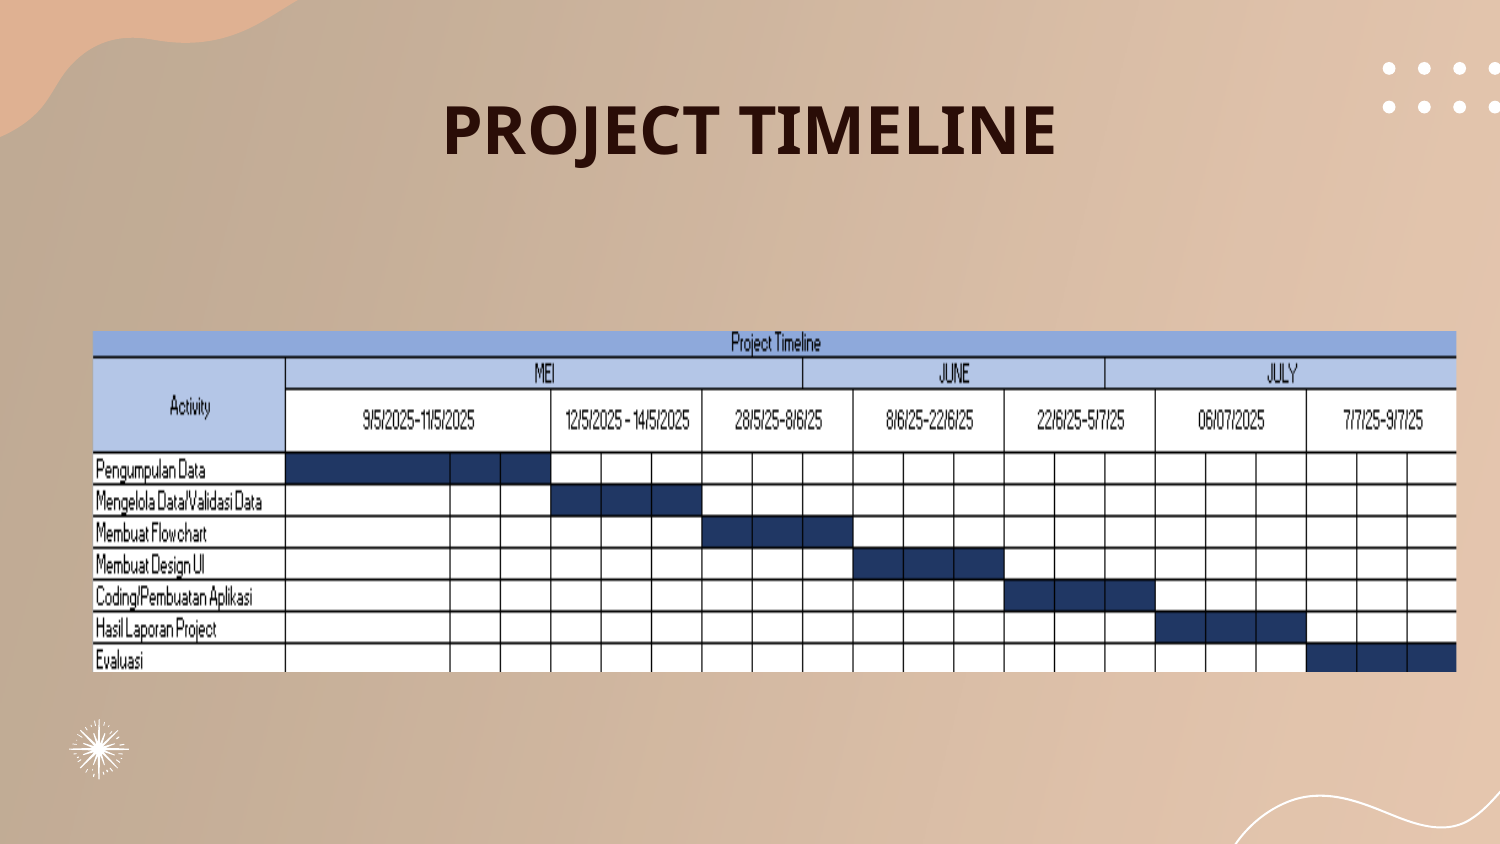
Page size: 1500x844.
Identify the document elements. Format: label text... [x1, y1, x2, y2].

picture [92, 330, 1457, 672]
title PROJECT TIMELINE [118, 72, 1382, 167]
text_box [69, 719, 129, 780]
